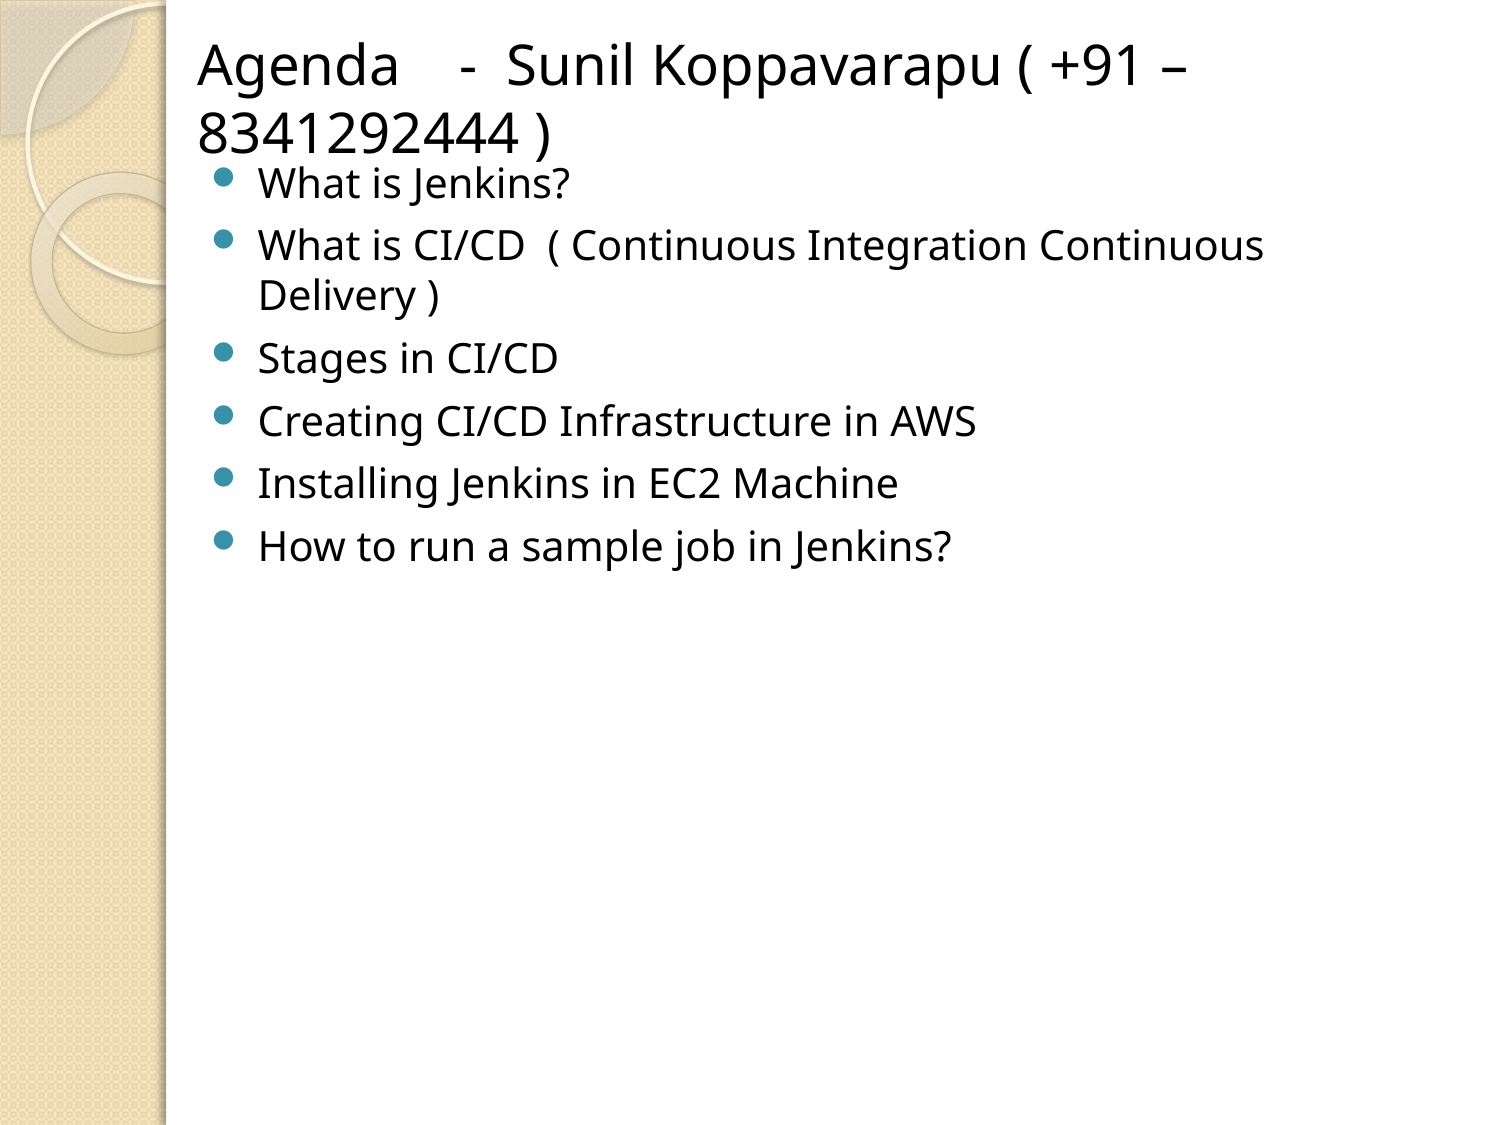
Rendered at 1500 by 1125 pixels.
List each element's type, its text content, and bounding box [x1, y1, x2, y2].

title Agenda - Sunil Koppavarapu ( +91 – 8341292444 ) [183, 45, 1425, 149]
list What is Jenkins? What is CI/CD ( Continuous Integration Continuous Delivery ) Stages in CI/CD Creating CI/CD Infrastructure in AWS Installing Jenkins in EC2 Machine How to run a sample job in Jenkins? [183, 149, 1425, 986]
